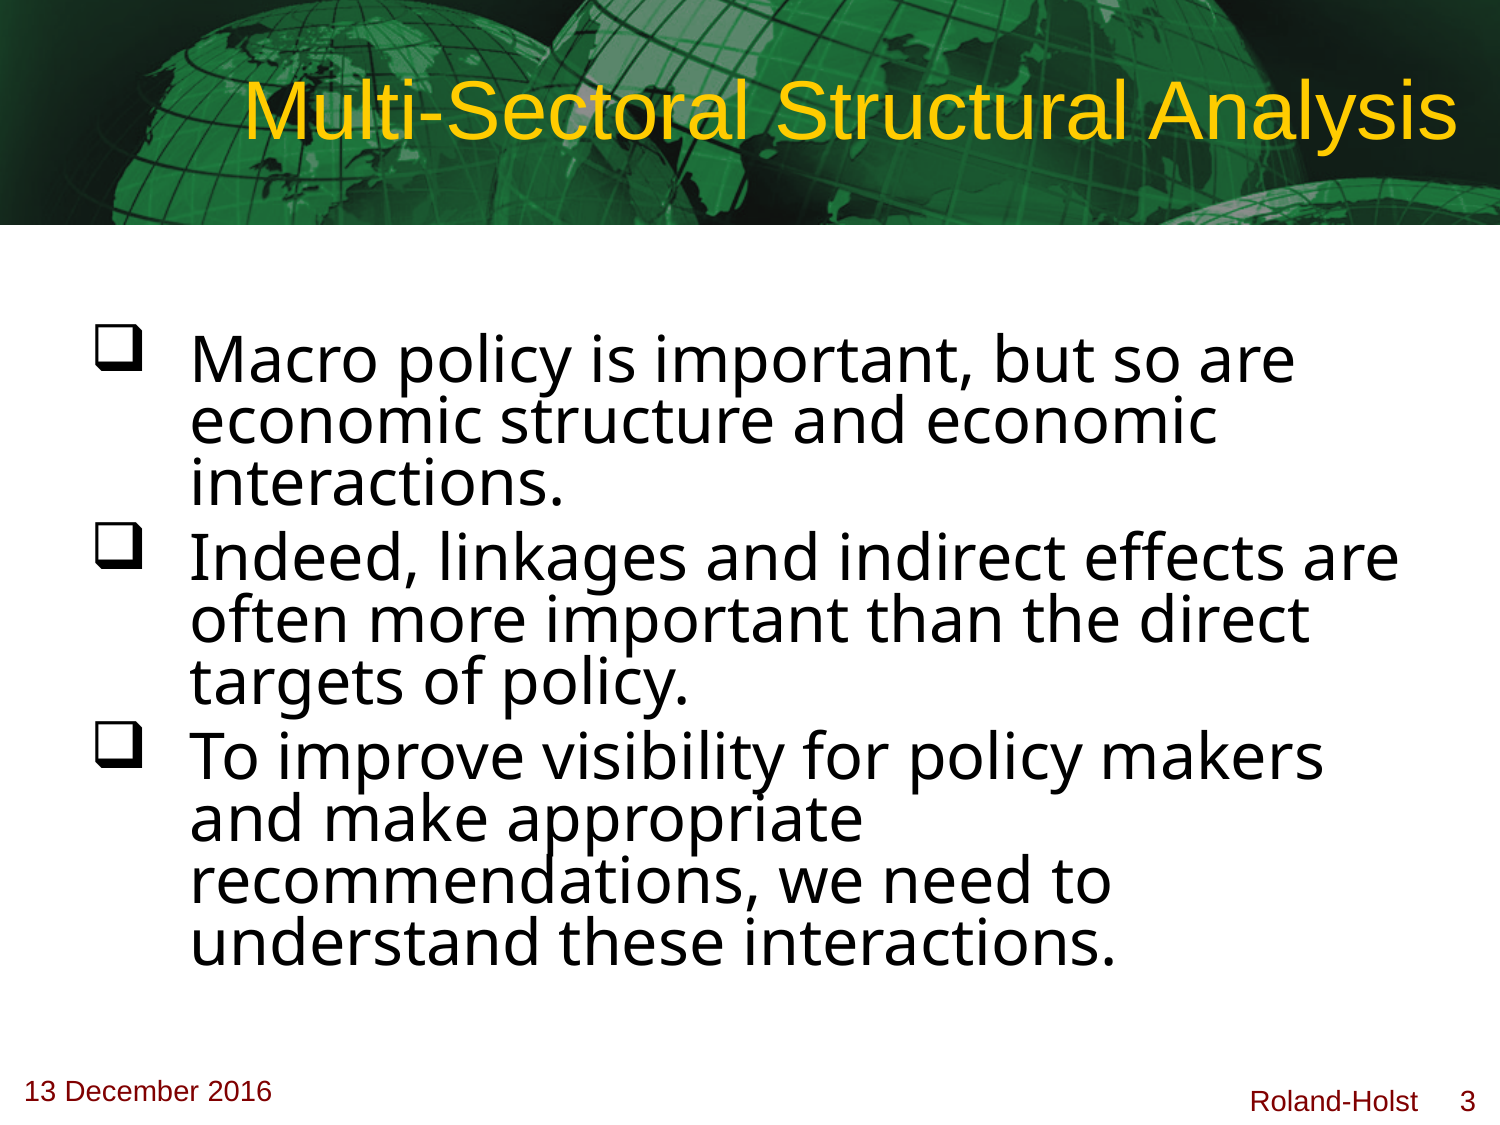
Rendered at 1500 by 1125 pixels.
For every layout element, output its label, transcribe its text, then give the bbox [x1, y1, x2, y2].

picture [0, 0, 1500, 225]
list Macro policy is important, but so are economic structure and economic interactions. Indeed, linkages and indirect effects are often more important than the direct targets of policy. To improve visibility for policy makers and make appropriate recommendations, we need to understand these interactions. [75, 324, 1425, 888]
title Multi-Sectoral Structural Analysis [99, 50, 1475, 163]
